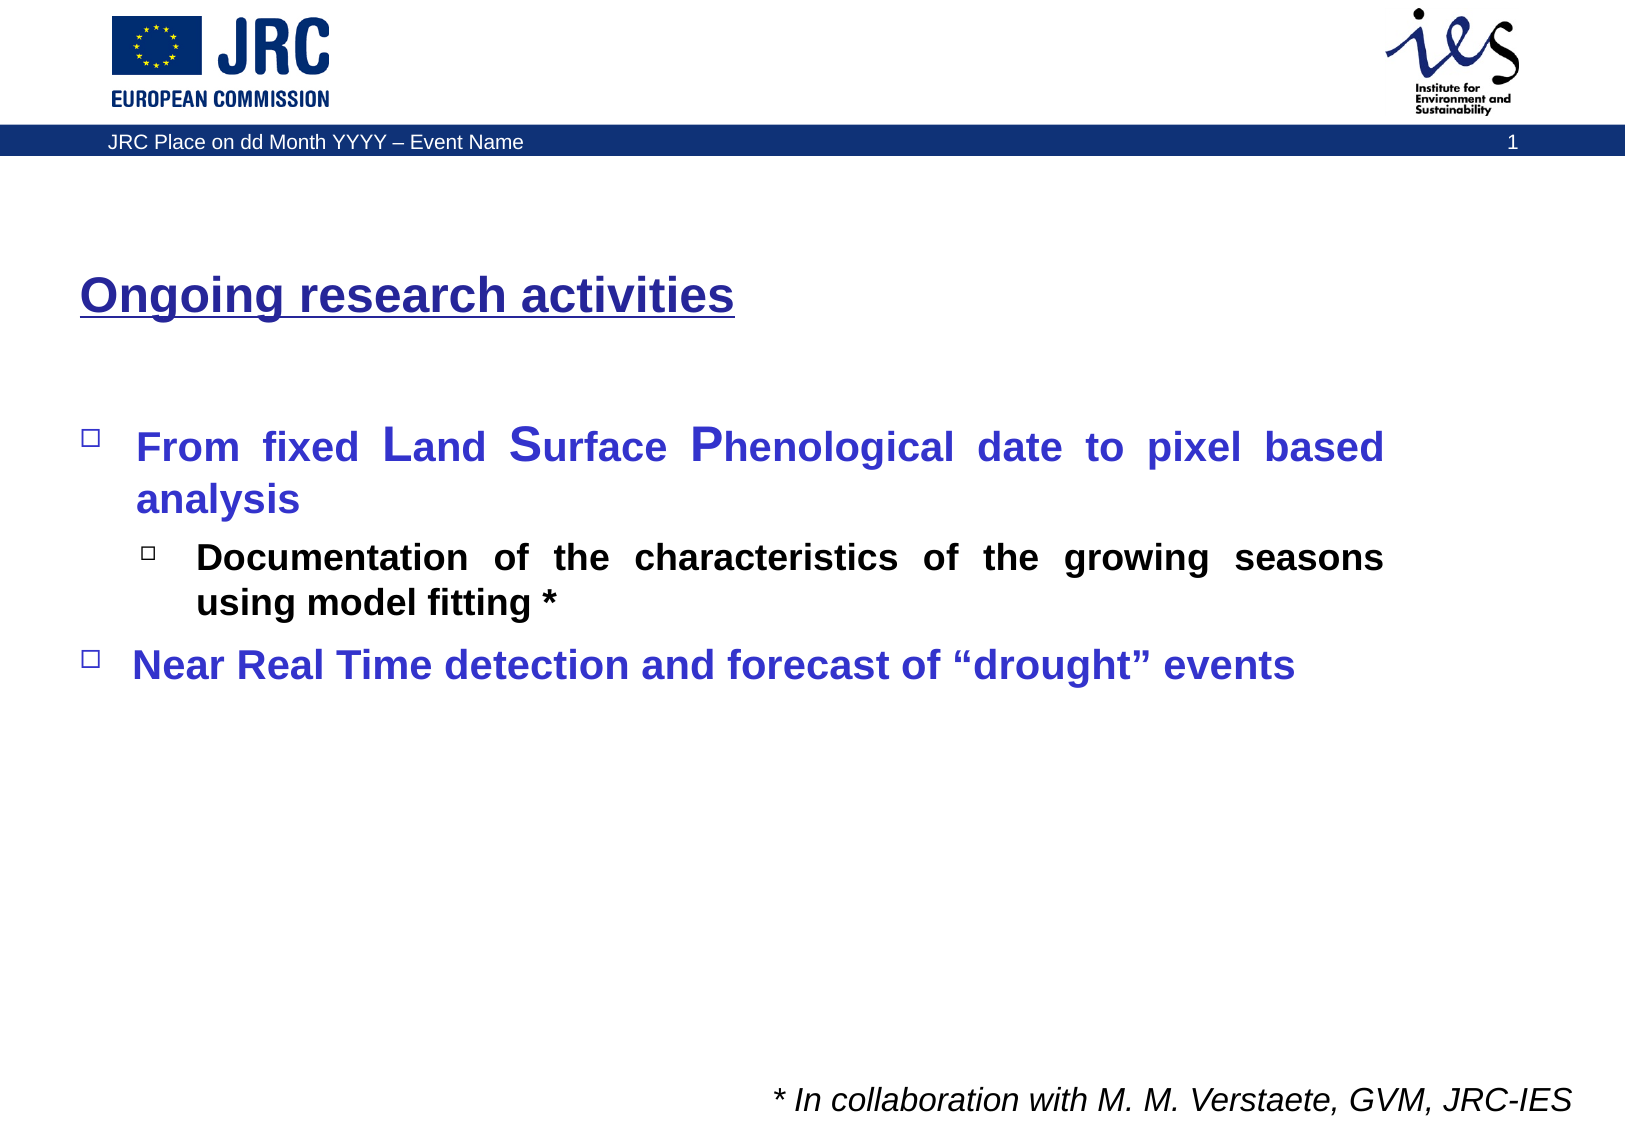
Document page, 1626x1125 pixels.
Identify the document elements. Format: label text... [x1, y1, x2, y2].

text_box Ongoing research activities From fixed Land Surface Phenological date to pixel based analysis Documentation of the characteristics of the growing seasons using model fitting * Near Real Time detection and forecast of “drought” events [64, 255, 1400, 374]
picture [112, 16, 329, 107]
text_box * In collaboration with M. M. Verstaete, GVM, JRC-IES [757, 1070, 1589, 1125]
picture [1385, 8, 1519, 116]
